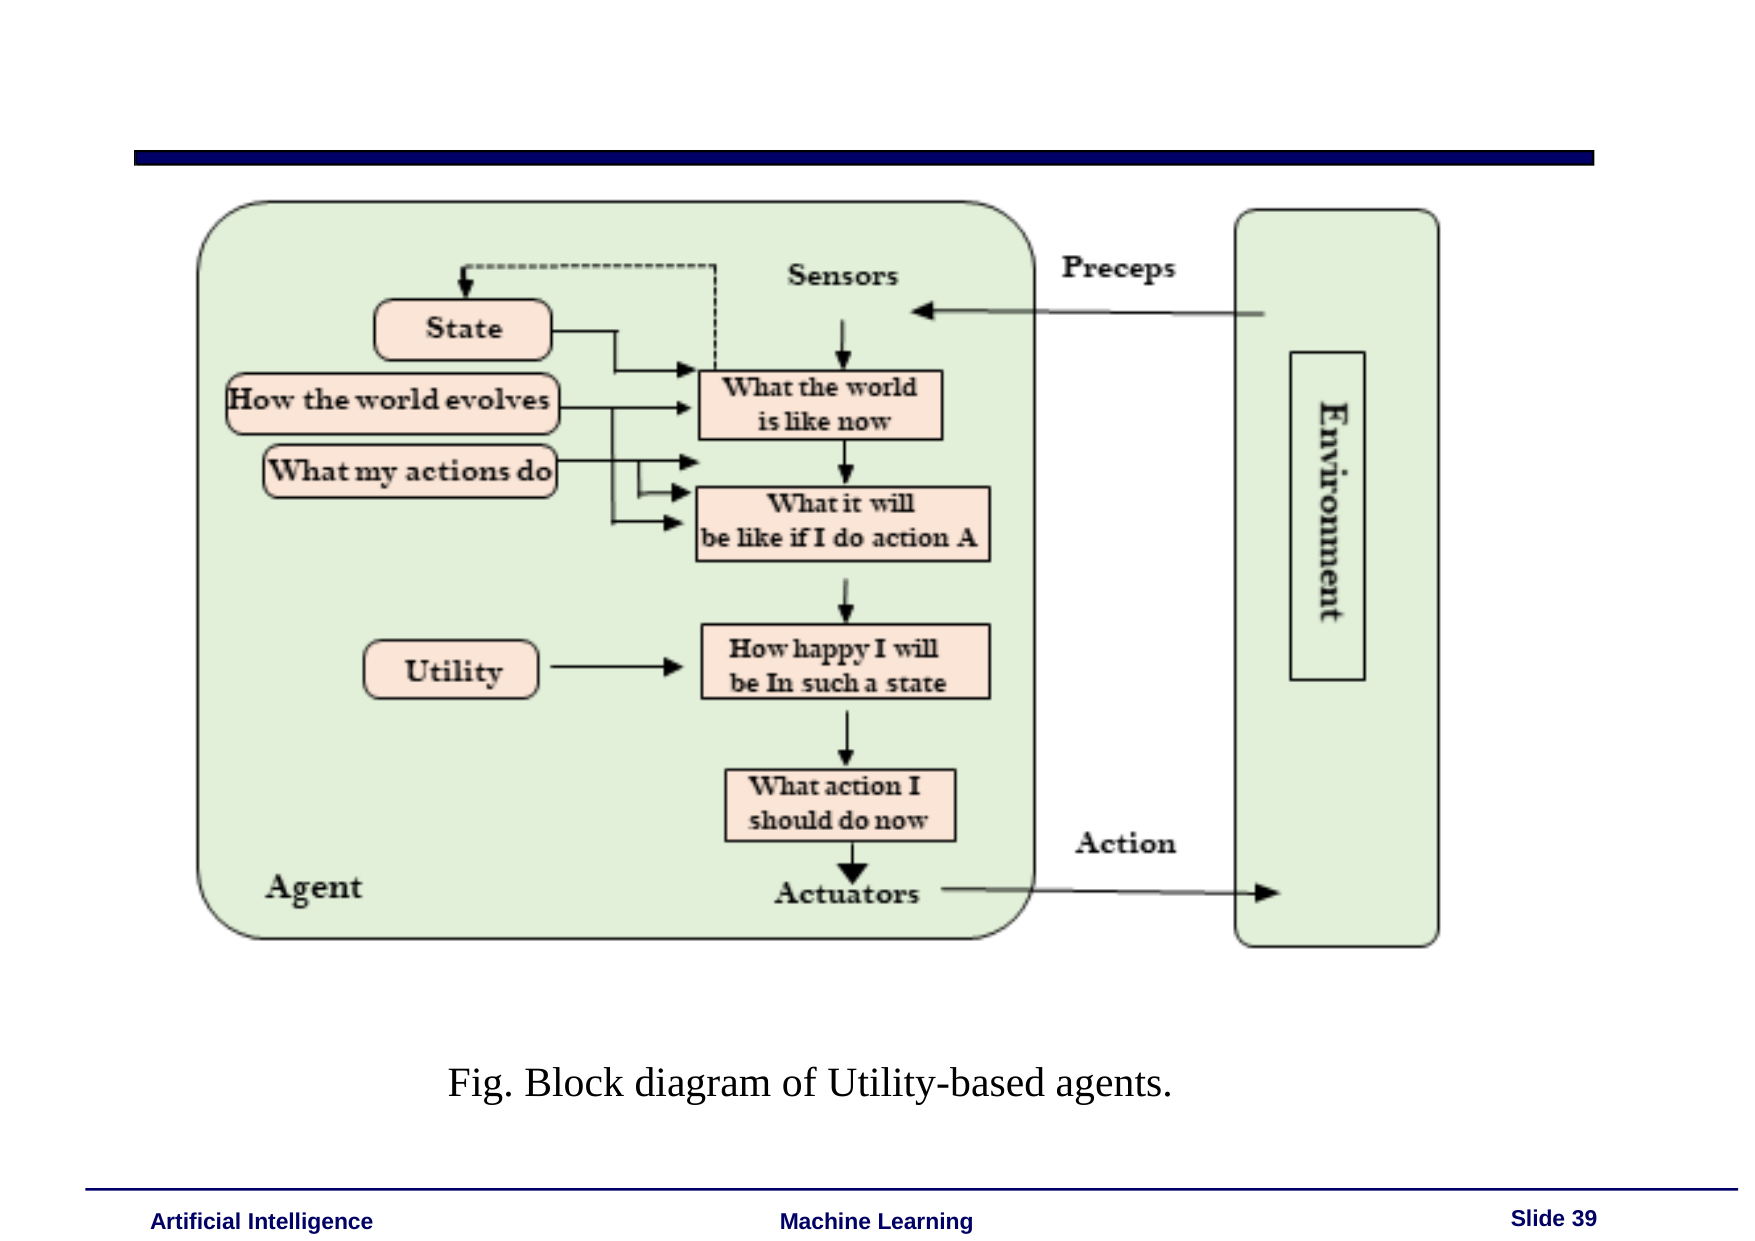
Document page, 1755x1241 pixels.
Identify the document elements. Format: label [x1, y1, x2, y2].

picture [176, 185, 1465, 973]
text_box [133, 149, 1595, 166]
text_box [85, 959, 1739, 1237]
